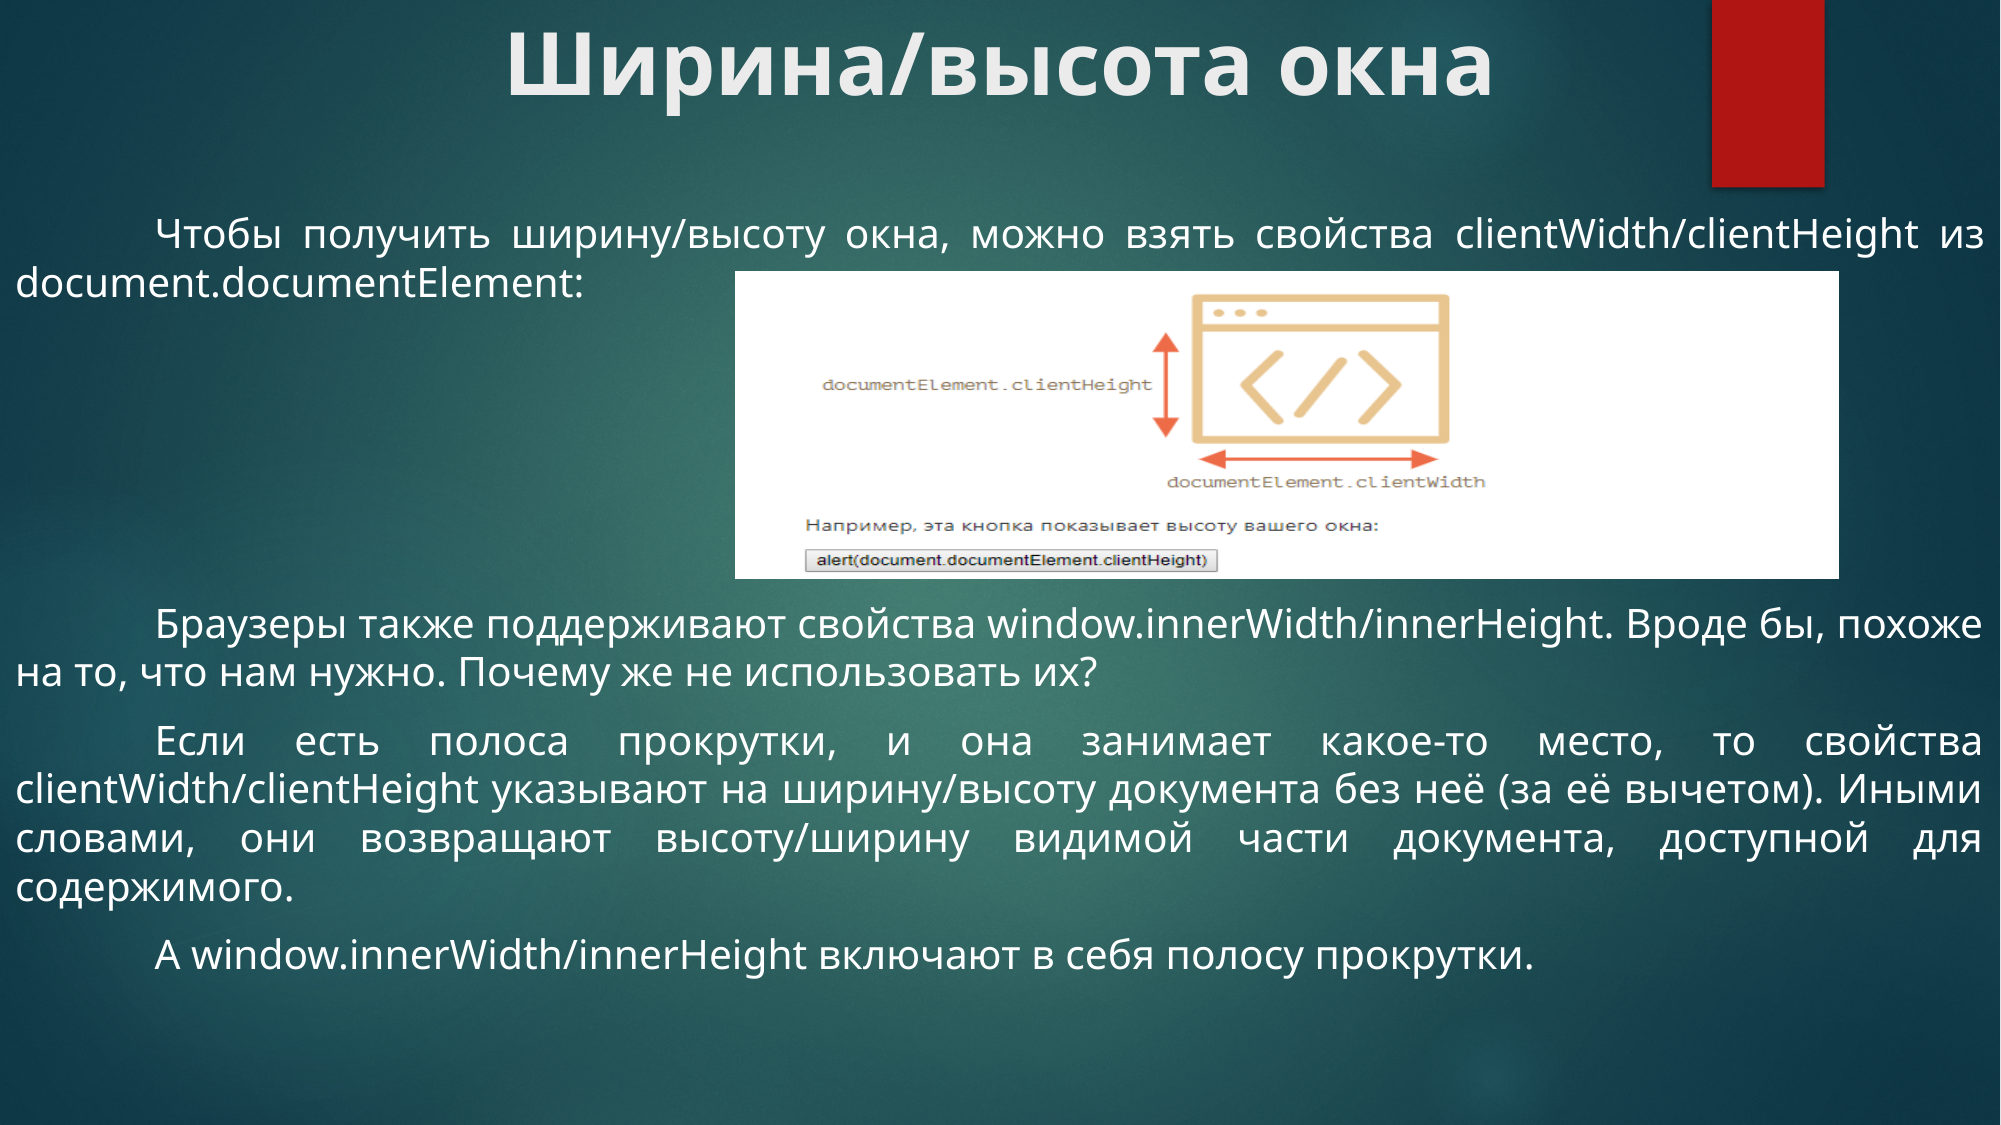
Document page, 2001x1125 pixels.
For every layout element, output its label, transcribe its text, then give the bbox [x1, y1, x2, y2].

list Чтобы получить ширину/высоту окна, можно взять свойства clientWidth/clientHeight из document.documentElement: Браузеры также поддерживают свойства window.innerWidth/innerHeight. Вроде бы, похоже на то, что нам нужно. Почему же не использовать их? Если есть полоса прокрутки, и она занимает какое-то место, то свойства clientWidth/clientHeight указывают на ширину/высоту документа без неё (за её вычетом). Иными словами, они возвращают высоту/ширину видимой части документа, доступной для содержимого. A window.innerWidth/innerHeight включают в себя полосу прокрутки. [0, 134, 2000, 1125]
picture [735, 271, 1840, 579]
title Ширина/высота окна [0, 0, 2000, 134]
